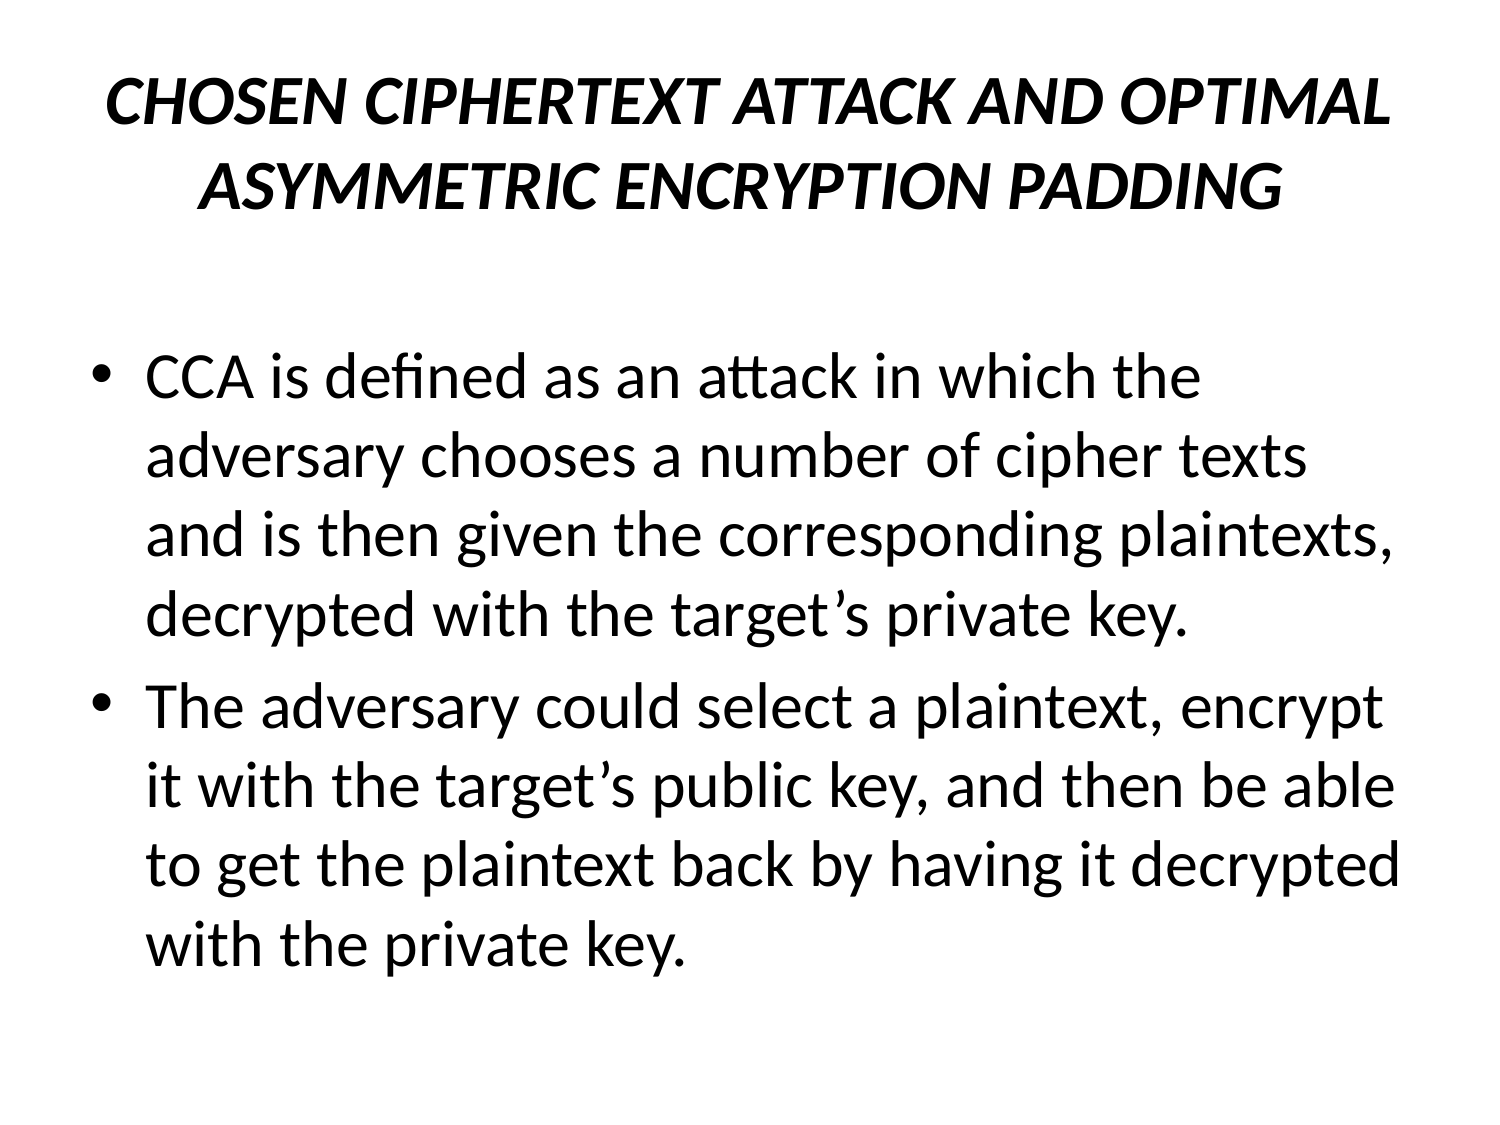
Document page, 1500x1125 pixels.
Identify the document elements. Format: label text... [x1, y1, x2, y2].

title CHOSEN CIPHERTEXT ATTACK AND OPTIMAL ASYMMETRIC ENCRYPTION PADDING [75, 45, 1425, 233]
list CCA is defined as an attack in which the adversary chooses a number of cipher texts and is then given the corresponding plaintexts, decrypted with the target’s private key. The adversary could select a plaintext, encrypt it with the target’s public key, and then be able to get the plaintext back by having it decrypted with the private key. [75, 324, 1425, 1005]
